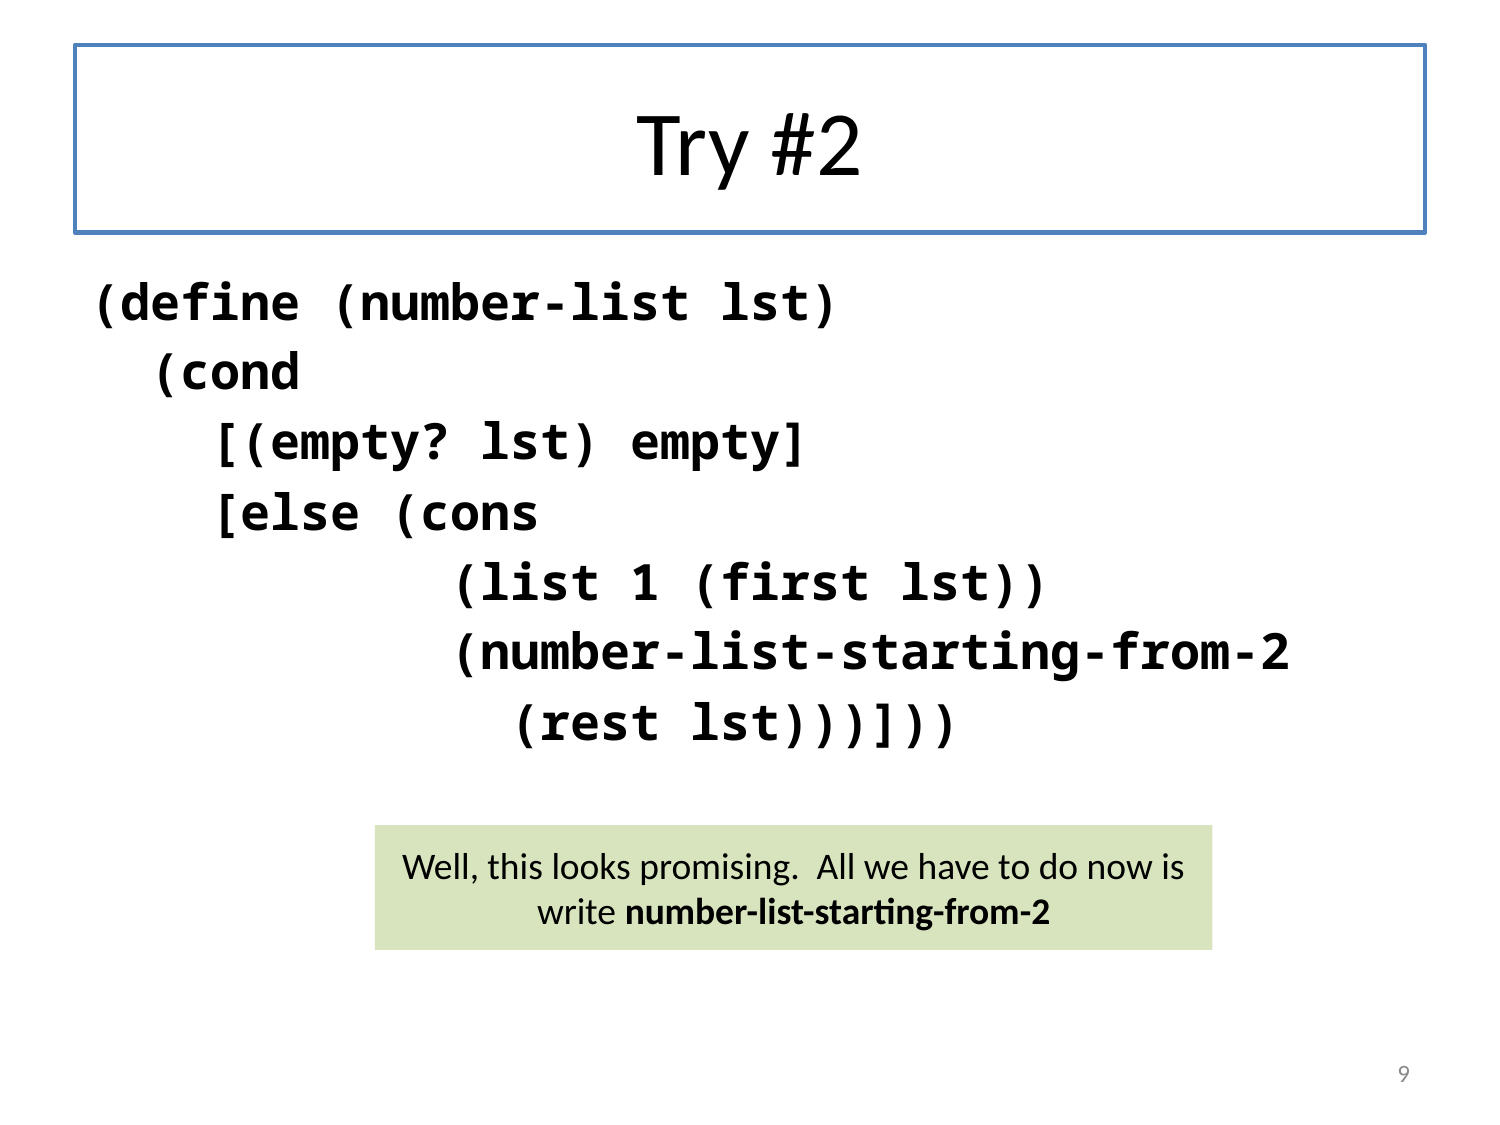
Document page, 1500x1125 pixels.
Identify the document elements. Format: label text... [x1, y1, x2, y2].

list (define (number-list lst) (cond [(empty? lst) empty] [else (cons (list 1 (first lst)) (number-list-starting-from-2 (rest lst)))])) [75, 262, 1425, 1005]
title Try #2 [73, 43, 1427, 235]
slide_number 9 [1074, 1042, 1425, 1103]
text_box Well, this looks promising. All we have to do now is write number-list-starting-from-2 [373, 823, 1214, 952]
